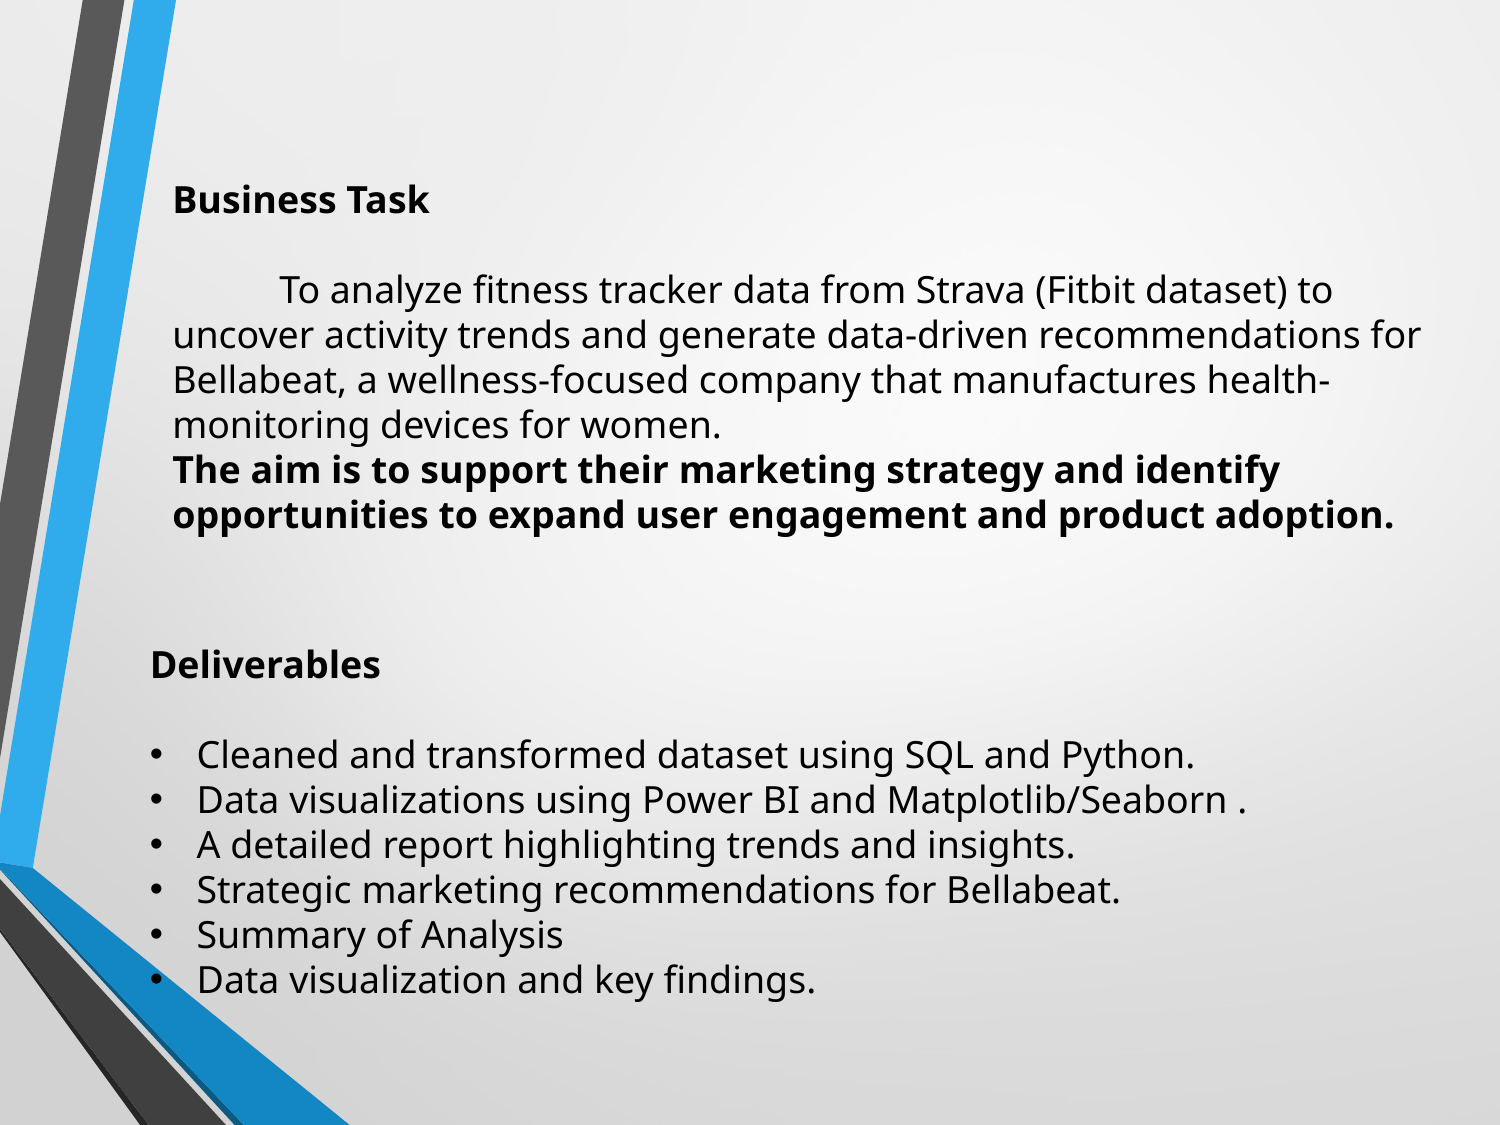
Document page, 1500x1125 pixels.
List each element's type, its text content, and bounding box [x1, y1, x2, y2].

text_box Deliverables Cleaned and transformed dataset using SQL and Python. Data visualizations using Power BI and Matplotlib/Seaborn . A detailed report highlighting trends and insights. Strategic marketing recommendations for Bellabeat. Summary of Analysis Data visualization and key findings. [135, 633, 1422, 1008]
text_box Business Task To analyze fitness tracker data from Strava (Fitbit dataset) to uncover activity trends and generate data-driven recommendations for Bellabeat, a wellness-focused company that manufactures health-monitoring devices for women. The aim is to support their marketing strategy and identify opportunities to expand user engagement and product adoption. [157, 168, 1482, 544]
